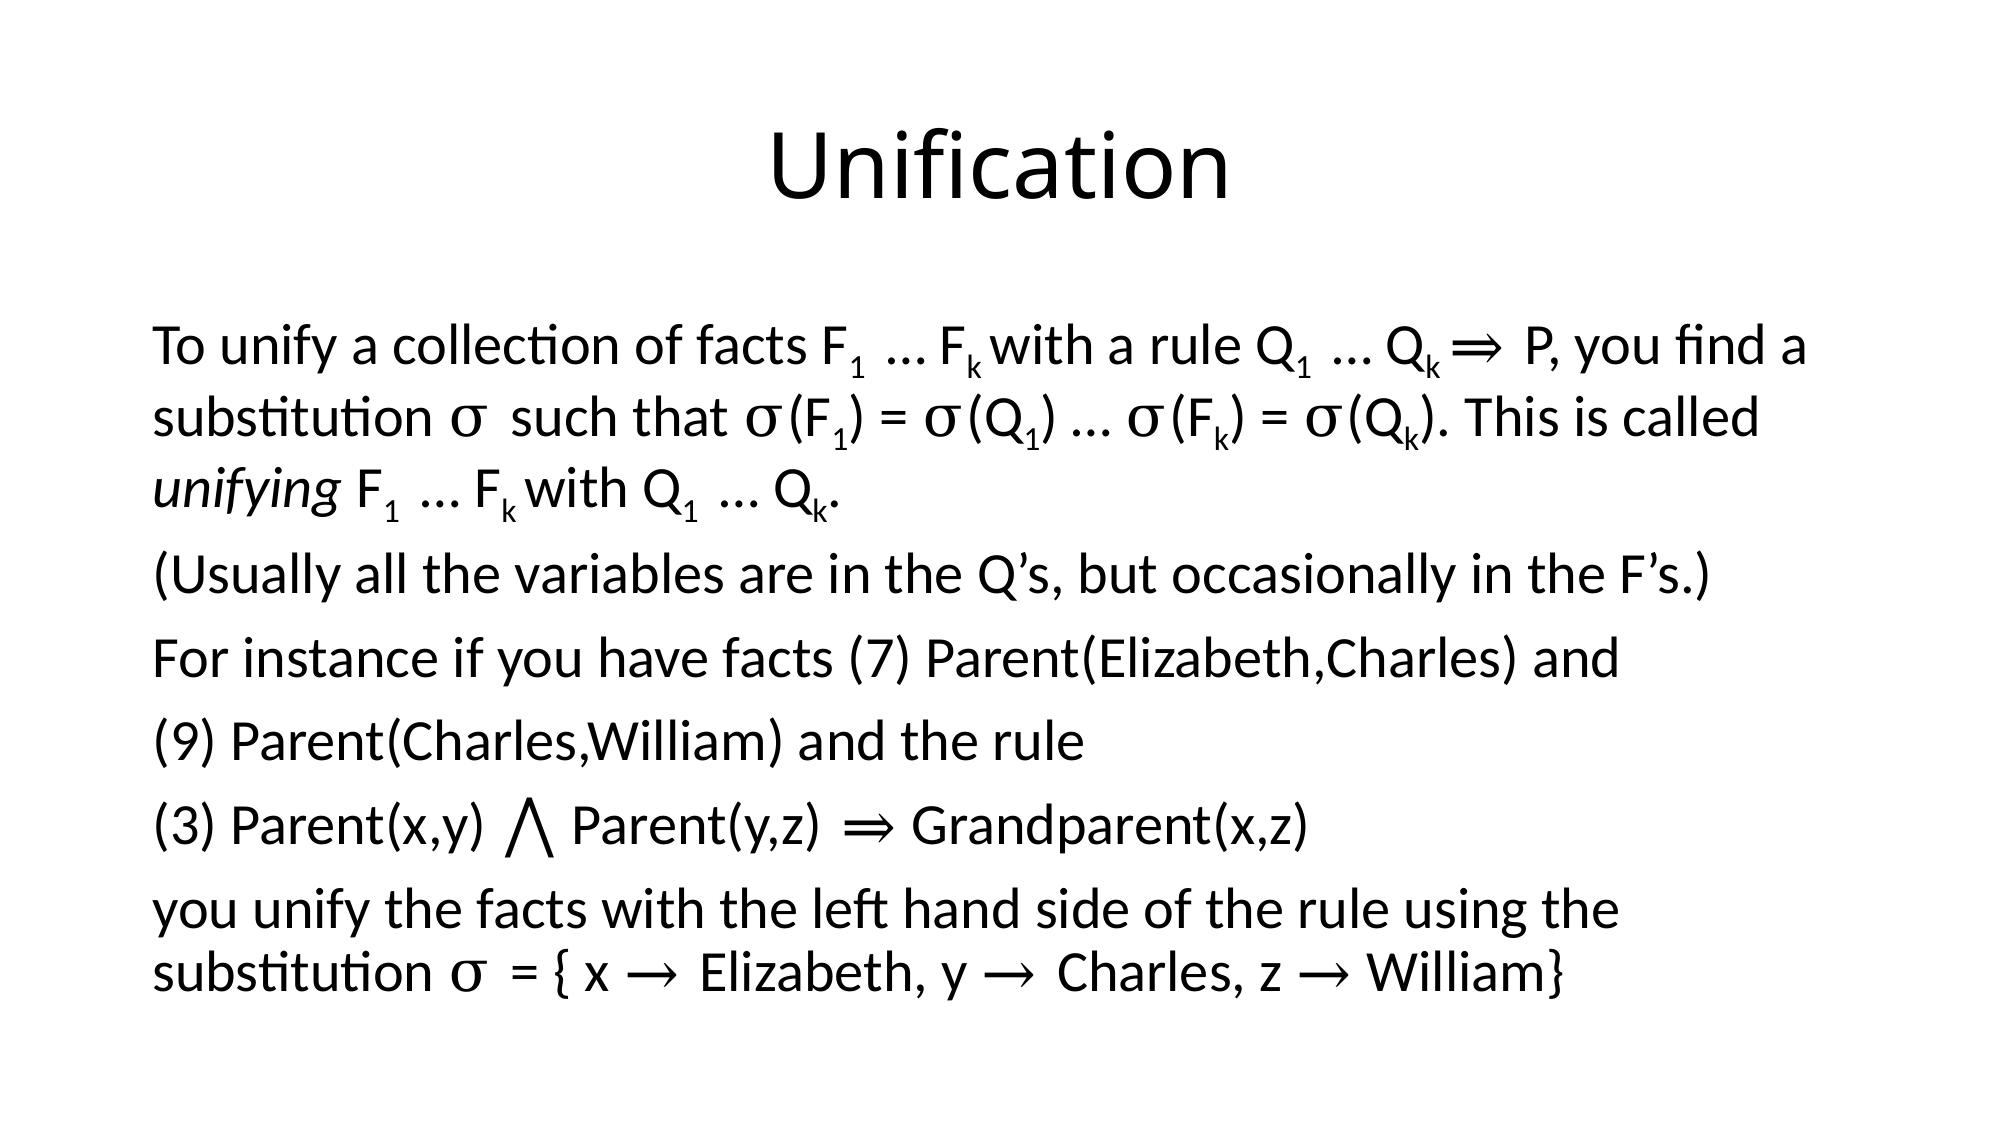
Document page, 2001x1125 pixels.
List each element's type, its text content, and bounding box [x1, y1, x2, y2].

title Unification [137, 59, 1863, 278]
list To unify a collection of facts F1 … Fk with a rule Q1 … Qk ⇒ P, you find a substitution σ such that σ(F1) = σ(Q1) … σ(Fk) = σ(Qk). This is called unifying F1 … Fk with Q1 … Qk. (Usually all the variables are in the Q’s, but occasionally in the F’s.) For instance if you have facts (7) Parent(Elizabeth,Charles) and (9) Parent(Charles,William) and the rule (3) Parent(x,y) ⋀ Parent(y,z) ⇒ Grandparent(x,z) you unify the facts with the left hand side of the rule using the substitution σ = { x → Elizabeth, y → Charles, z → William} [137, 299, 1863, 1014]
